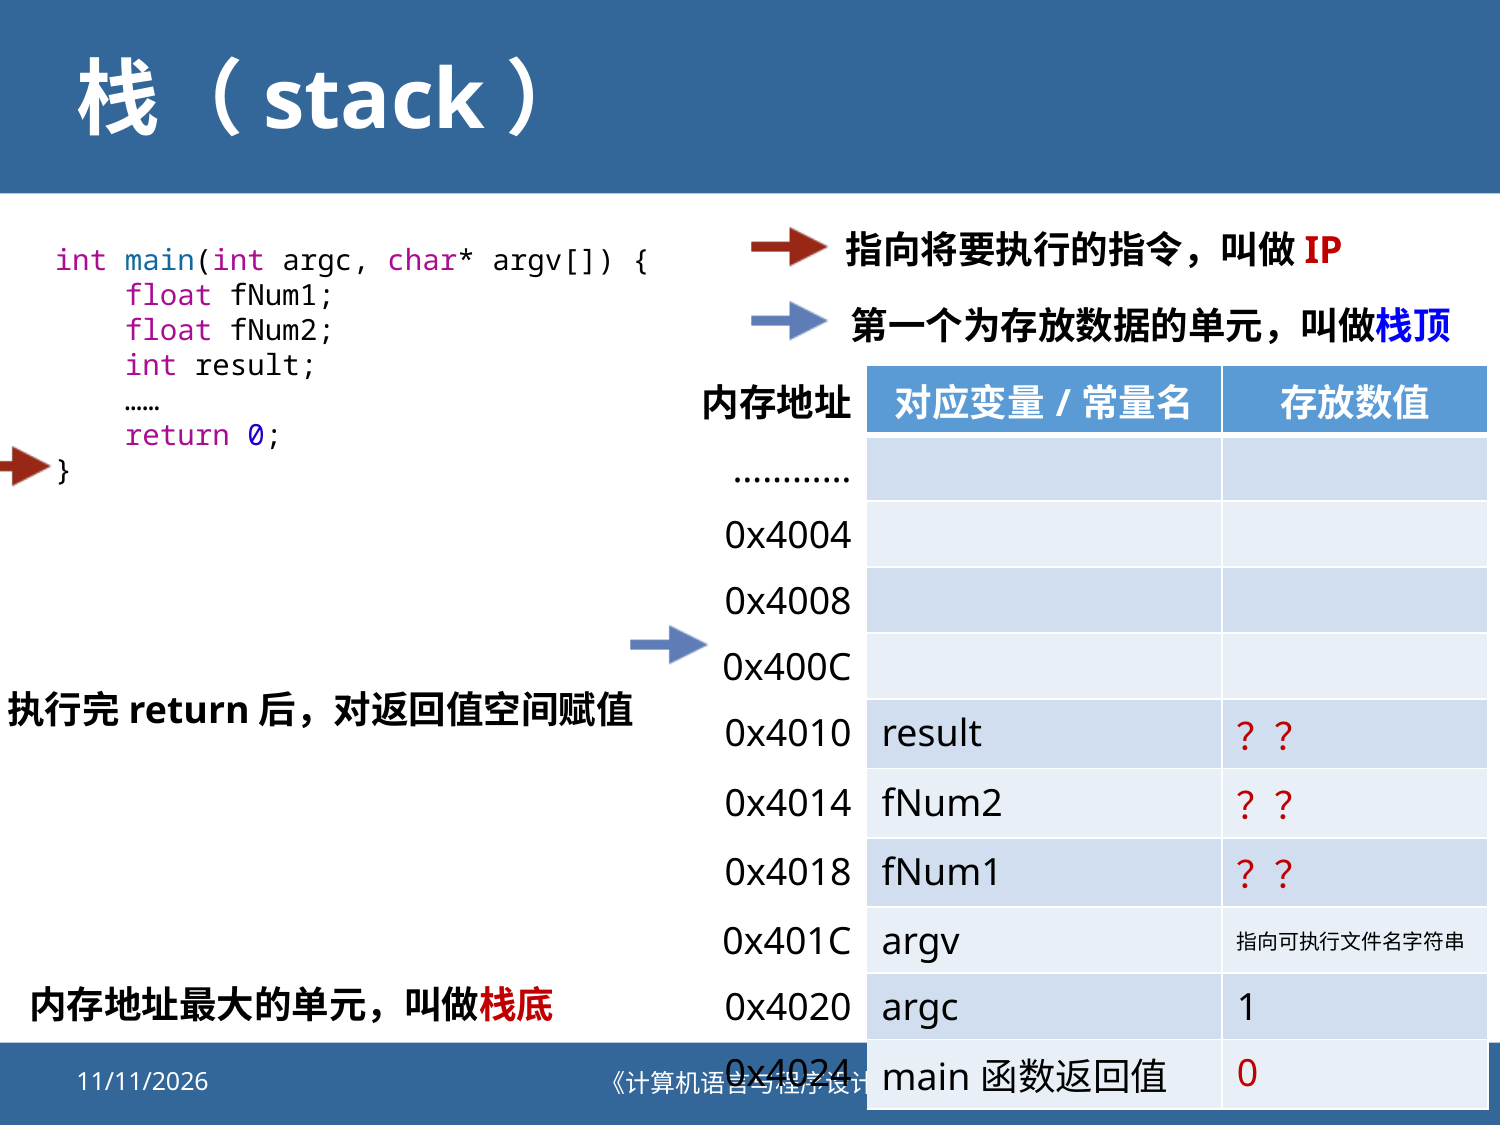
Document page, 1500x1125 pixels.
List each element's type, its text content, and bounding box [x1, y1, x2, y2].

table_header 存放数值 [1223, 366, 1487, 432]
table_cell fNum2 [867, 769, 1221, 837]
table_cell 0x4010 [680, 699, 867, 769]
table_cell main函数返回值 [867, 1040, 1221, 1108]
text_box 指向将要执行的指令，叫做IP [830, 218, 1358, 278]
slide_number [61, 1052, 422, 1113]
table_cell argv [867, 908, 1221, 972]
table_cell ………… [680, 435, 867, 501]
text_box int main(int argc, char* argv[]) { float fNum1; float fNum2; int result; …… return 0; } [40, 234, 665, 494]
table_cell 0x4018 [680, 838, 867, 907]
table_cell 0x4004 [680, 501, 867, 567]
table_cell ？？ [1223, 700, 1487, 768]
table_header 对应变量/常量名 [867, 366, 1221, 432]
table_cell 0x401C [680, 907, 867, 973]
table_cell [867, 502, 1221, 566]
table_cell result [867, 700, 1221, 768]
text_box 执行完return后，对返回值空间赋值 [0, 678, 649, 739]
table_header 内存地址 [680, 365, 867, 435]
table_cell 0x4014 [680, 769, 867, 838]
table_cell 指向可执行文件名字符串 [1223, 908, 1487, 972]
table_cell [867, 568, 1221, 632]
table_cell [867, 634, 1221, 698]
text_box 内存地址最大的单元，叫做栈底 [14, 973, 570, 1034]
picture [749, 226, 830, 268]
picture [0, 445, 53, 488]
table_cell ？？ [1223, 769, 1487, 837]
table_cell [1223, 502, 1487, 566]
table_cell argc [867, 974, 1221, 1039]
table_cell 0x4020 [680, 973, 867, 1039]
table_cell fNum1 [867, 839, 1221, 906]
title 栈（stack） [61, 27, 1441, 177]
table_cell 0 [1223, 1040, 1487, 1108]
picture [749, 300, 830, 342]
table_cell [1223, 568, 1487, 632]
picture [629, 624, 709, 666]
table_cell [867, 438, 1221, 500]
table_cell 0x4008 [680, 567, 867, 633]
table_cell 0x400C [680, 633, 867, 699]
table_cell [1223, 634, 1487, 698]
text_box 第一个为存放数据的单元，叫做栈顶 [835, 294, 1466, 355]
table_cell [1223, 438, 1487, 500]
table_cell ？？ [1223, 839, 1487, 906]
table_cell 1 [1223, 974, 1487, 1039]
footer 《计算机语言与程序设计》 [480, 1052, 1021, 1113]
table_cell 0x4024 [680, 1039, 867, 1109]
